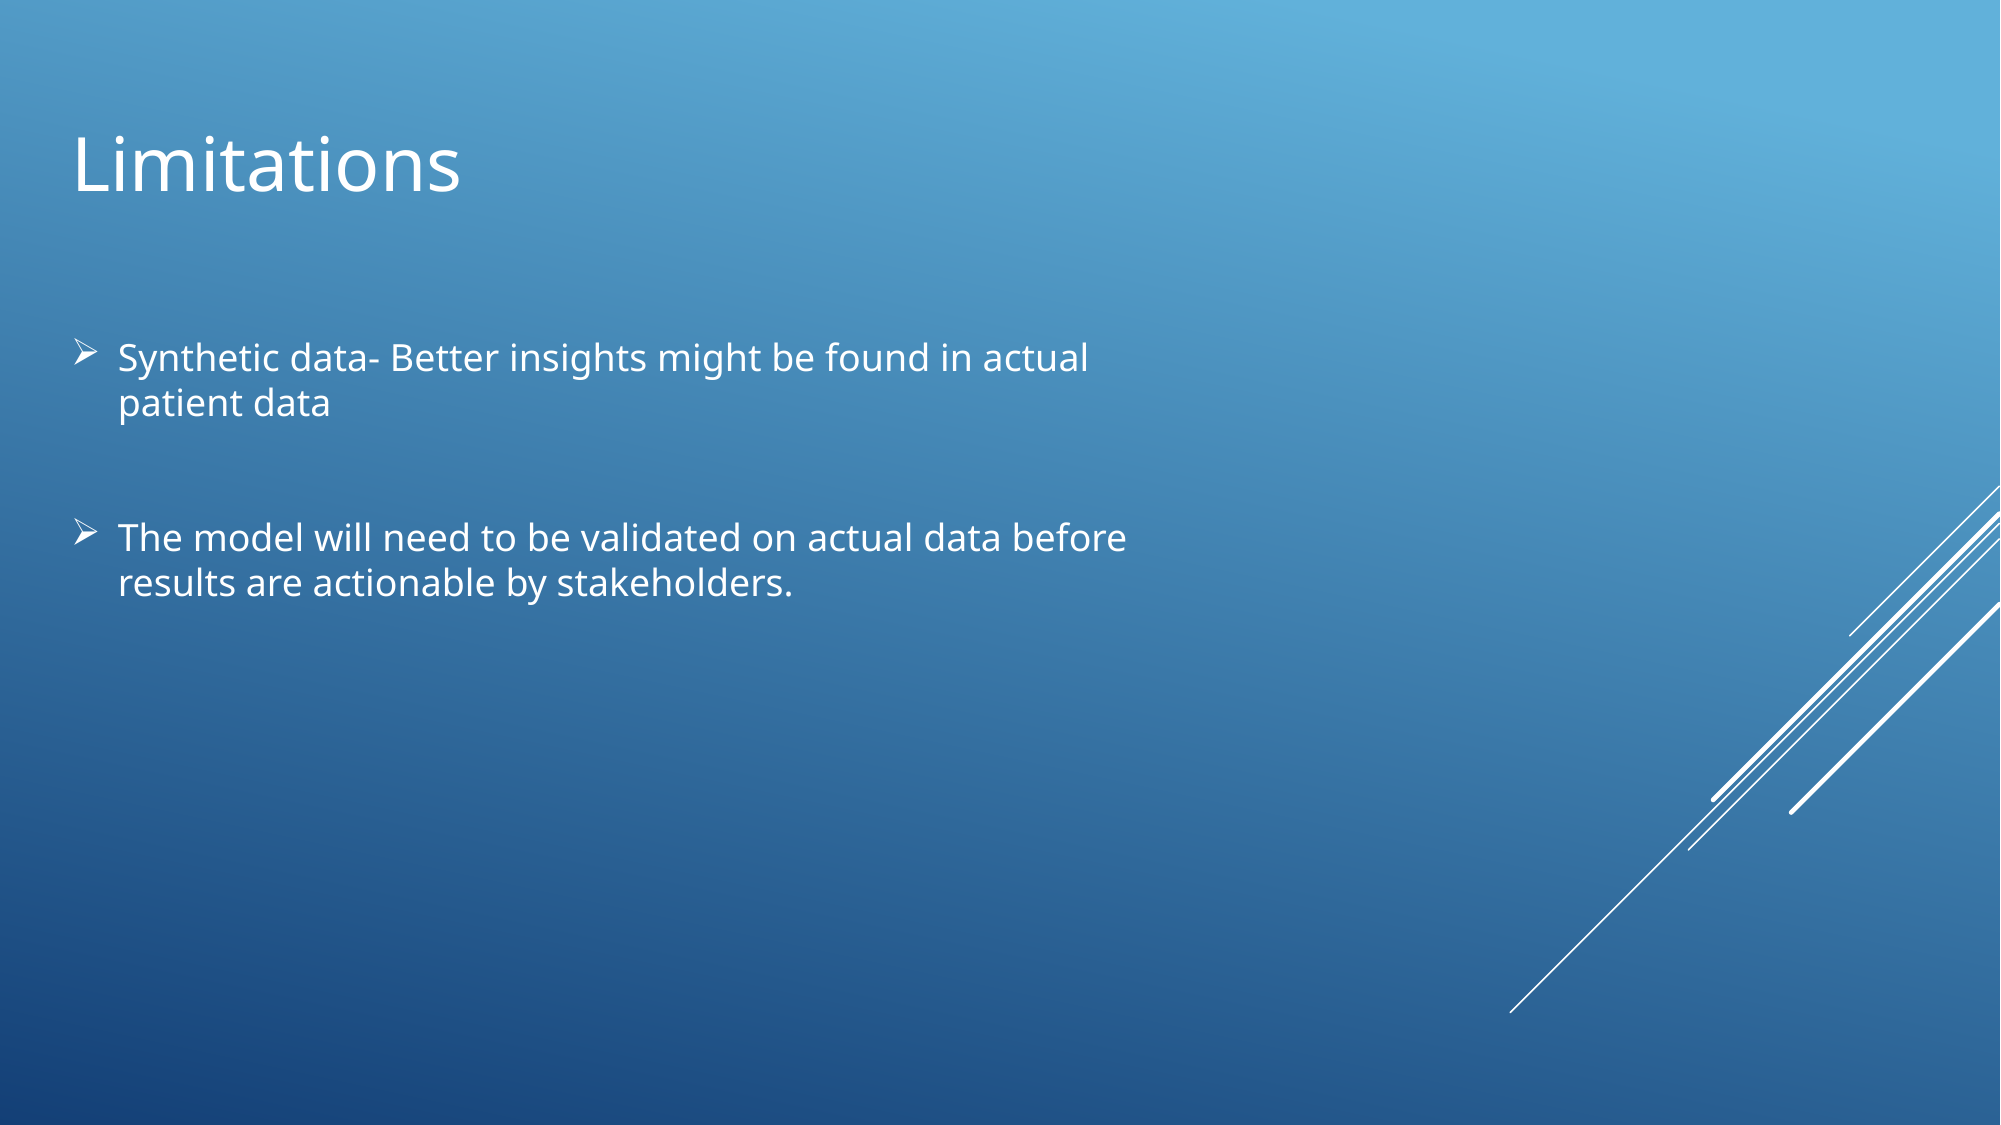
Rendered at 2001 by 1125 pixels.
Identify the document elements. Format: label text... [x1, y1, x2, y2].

title Limitations [56, 52, 932, 271]
text_box Synthetic data- Better insights might be found in actual patient data The model will need to be validated on actual data before results are actionable by stakeholders. [56, 327, 1184, 612]
